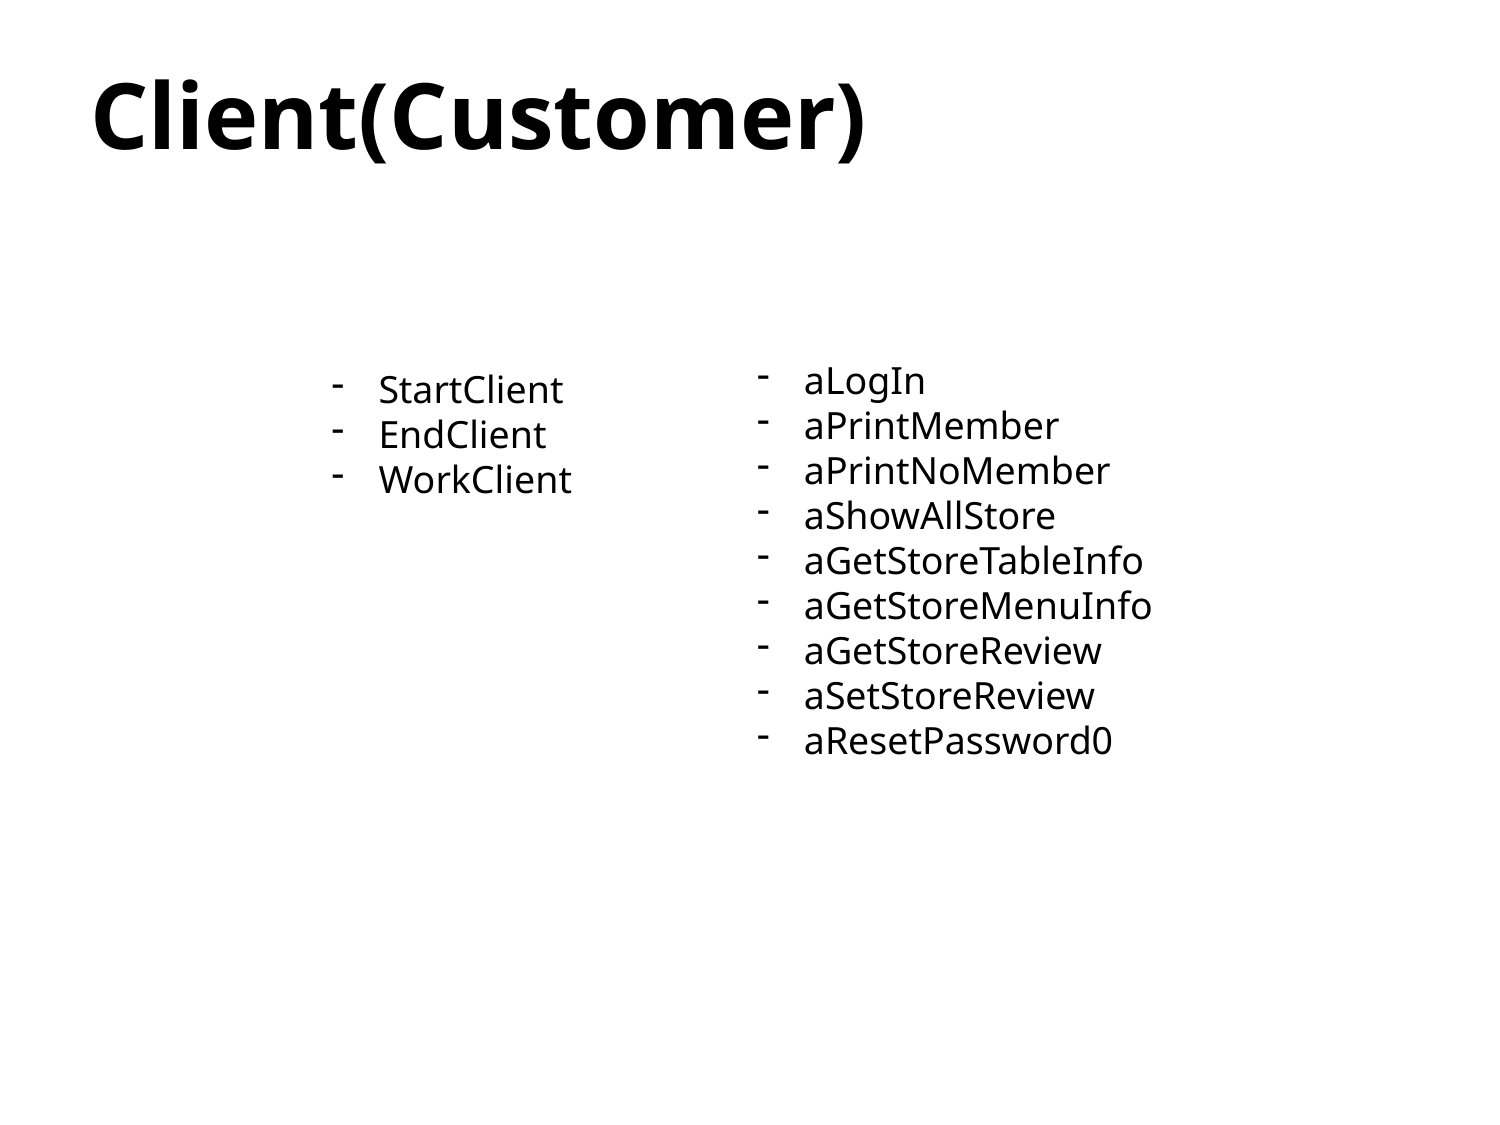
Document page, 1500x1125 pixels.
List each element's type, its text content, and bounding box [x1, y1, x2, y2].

text_box aLogIn aPrintMember aPrintNoMember aShowAllStore aGetStoreTableInfo aGetStoreMenuInfo aGetStoreReview aSetStoreReview aResetPassword0 [742, 349, 1168, 770]
title Client(Customer) [75, 19, 1425, 207]
text_box StartClient EndClient WorkClient [316, 359, 587, 509]
